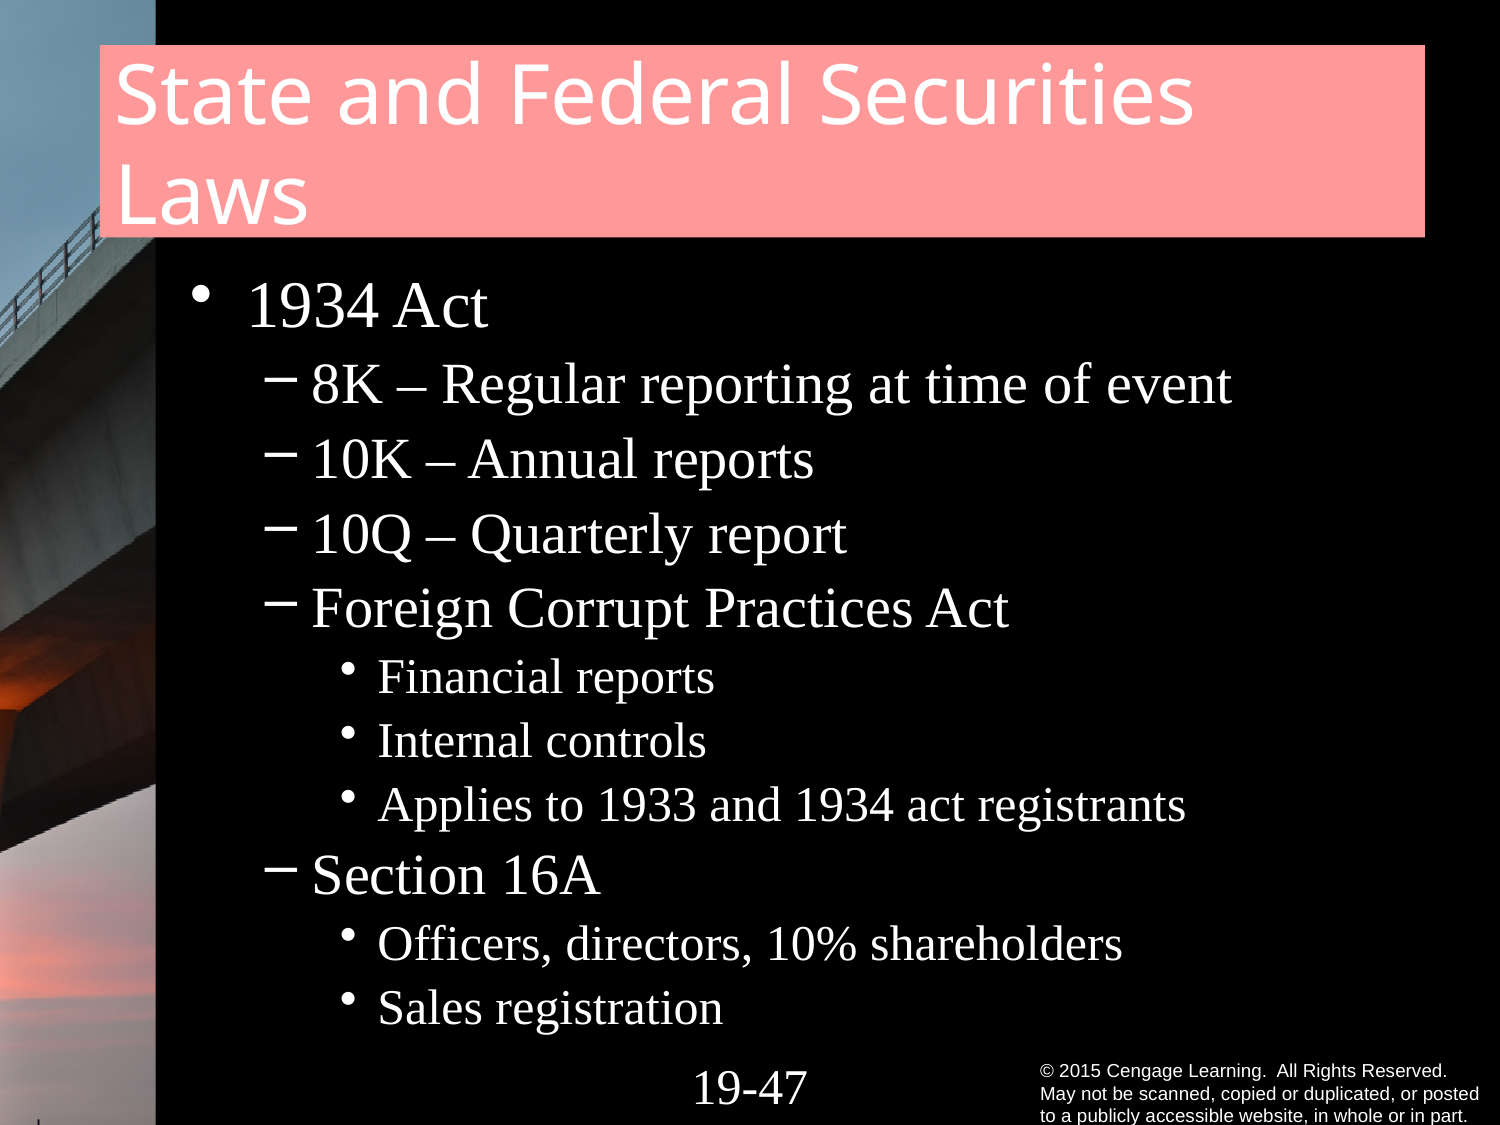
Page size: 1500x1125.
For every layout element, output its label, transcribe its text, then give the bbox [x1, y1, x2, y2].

slide_number 19-46 [574, 1046, 926, 1125]
list 1934 Act 8K – Regular reporting at time of event 10K – Annual reports 10Q – Quarterly report Foreign Corrupt Practices Act Financial reports Internal controls Applies to 1933 and 1934 act registrants Section 16A Officers, directors, 10% shareholders Sales registration [174, 262, 1425, 1005]
title State and Federal Securities Laws [99, 44, 1426, 238]
picture [0, 0, 155, 1125]
